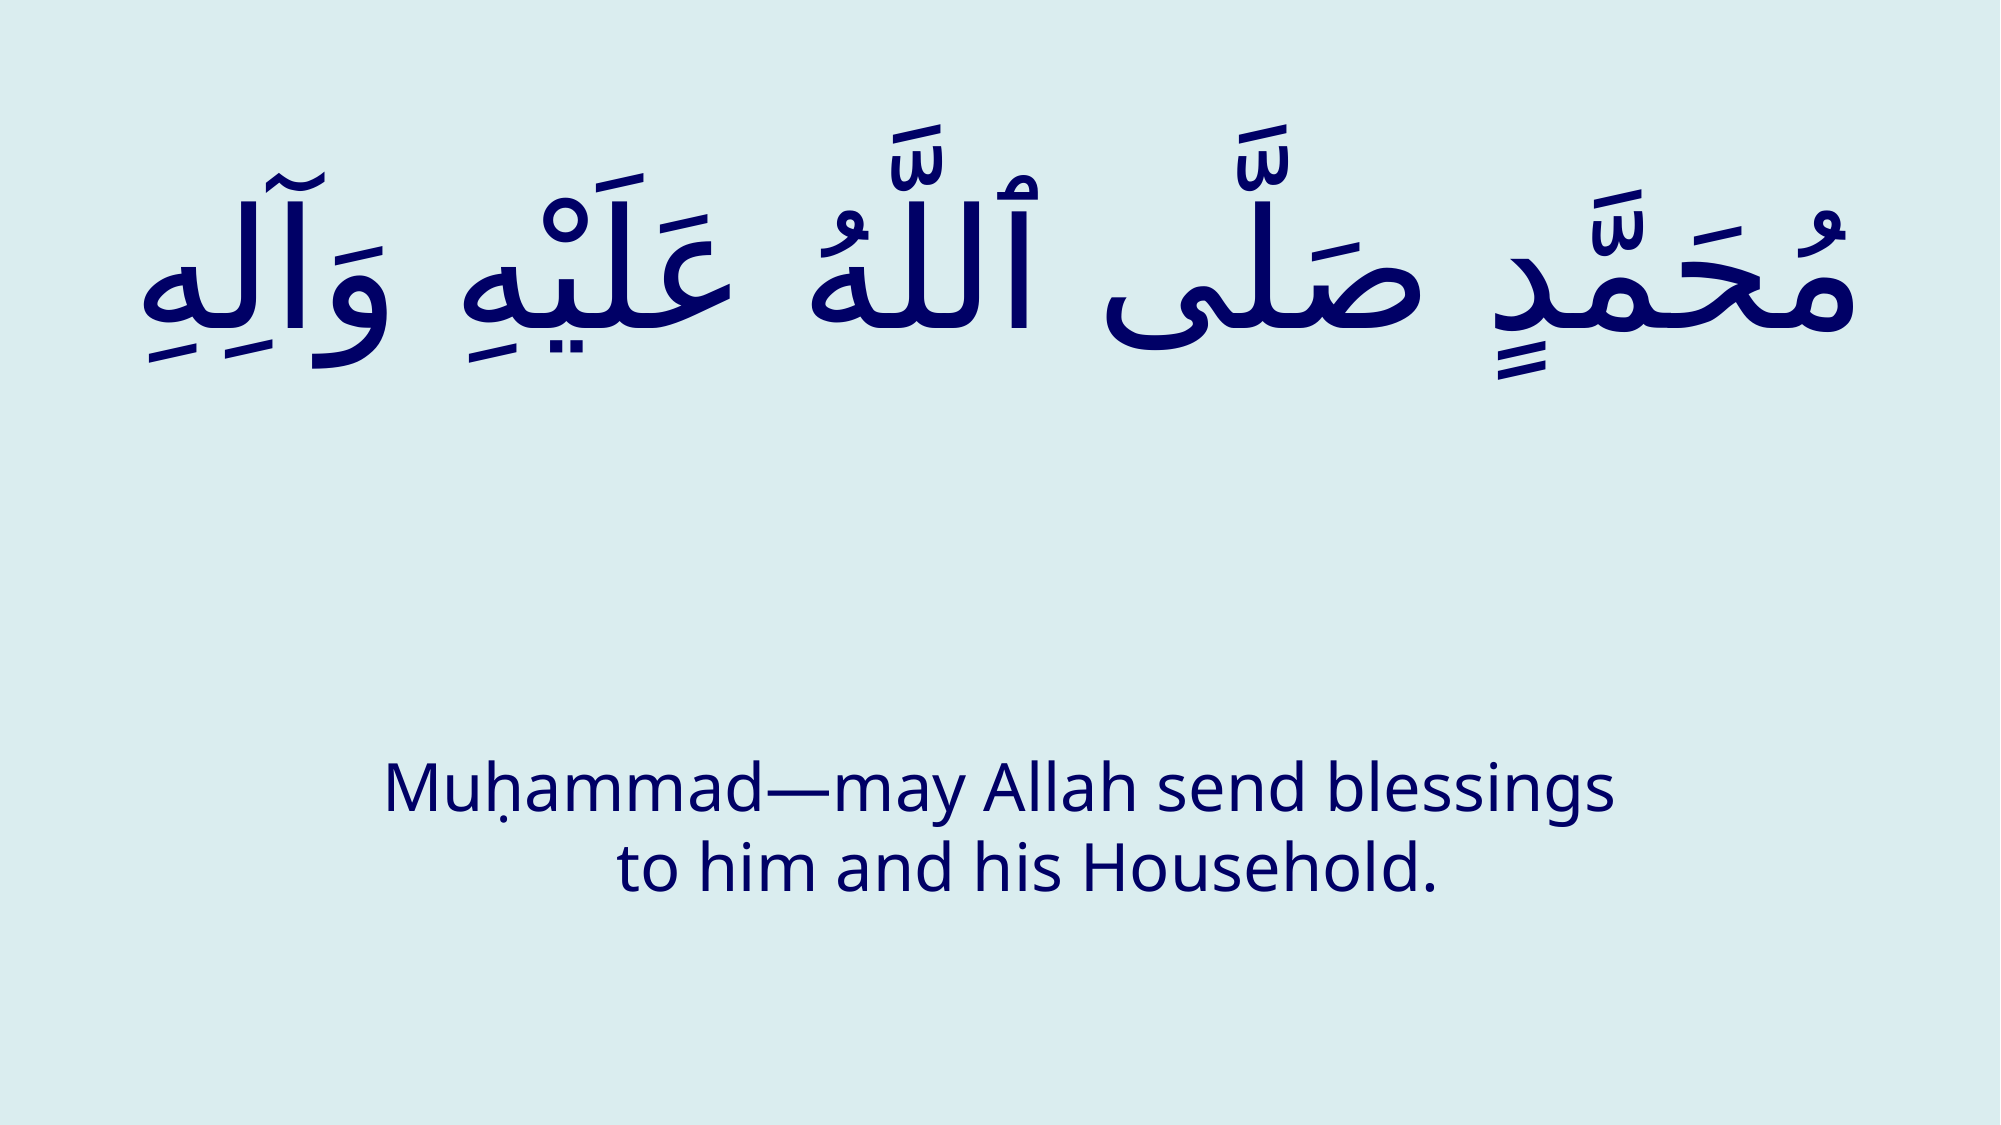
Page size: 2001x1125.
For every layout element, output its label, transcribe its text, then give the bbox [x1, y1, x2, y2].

title مُحَمَّدٍ صَلَّى ٱللَّهُ عَلَيْهِ وَآلِهِ [0, 200, 2000, 388]
list Muḥammad—may Allah send blessings to him and his Household. [356, 737, 1644, 1050]
